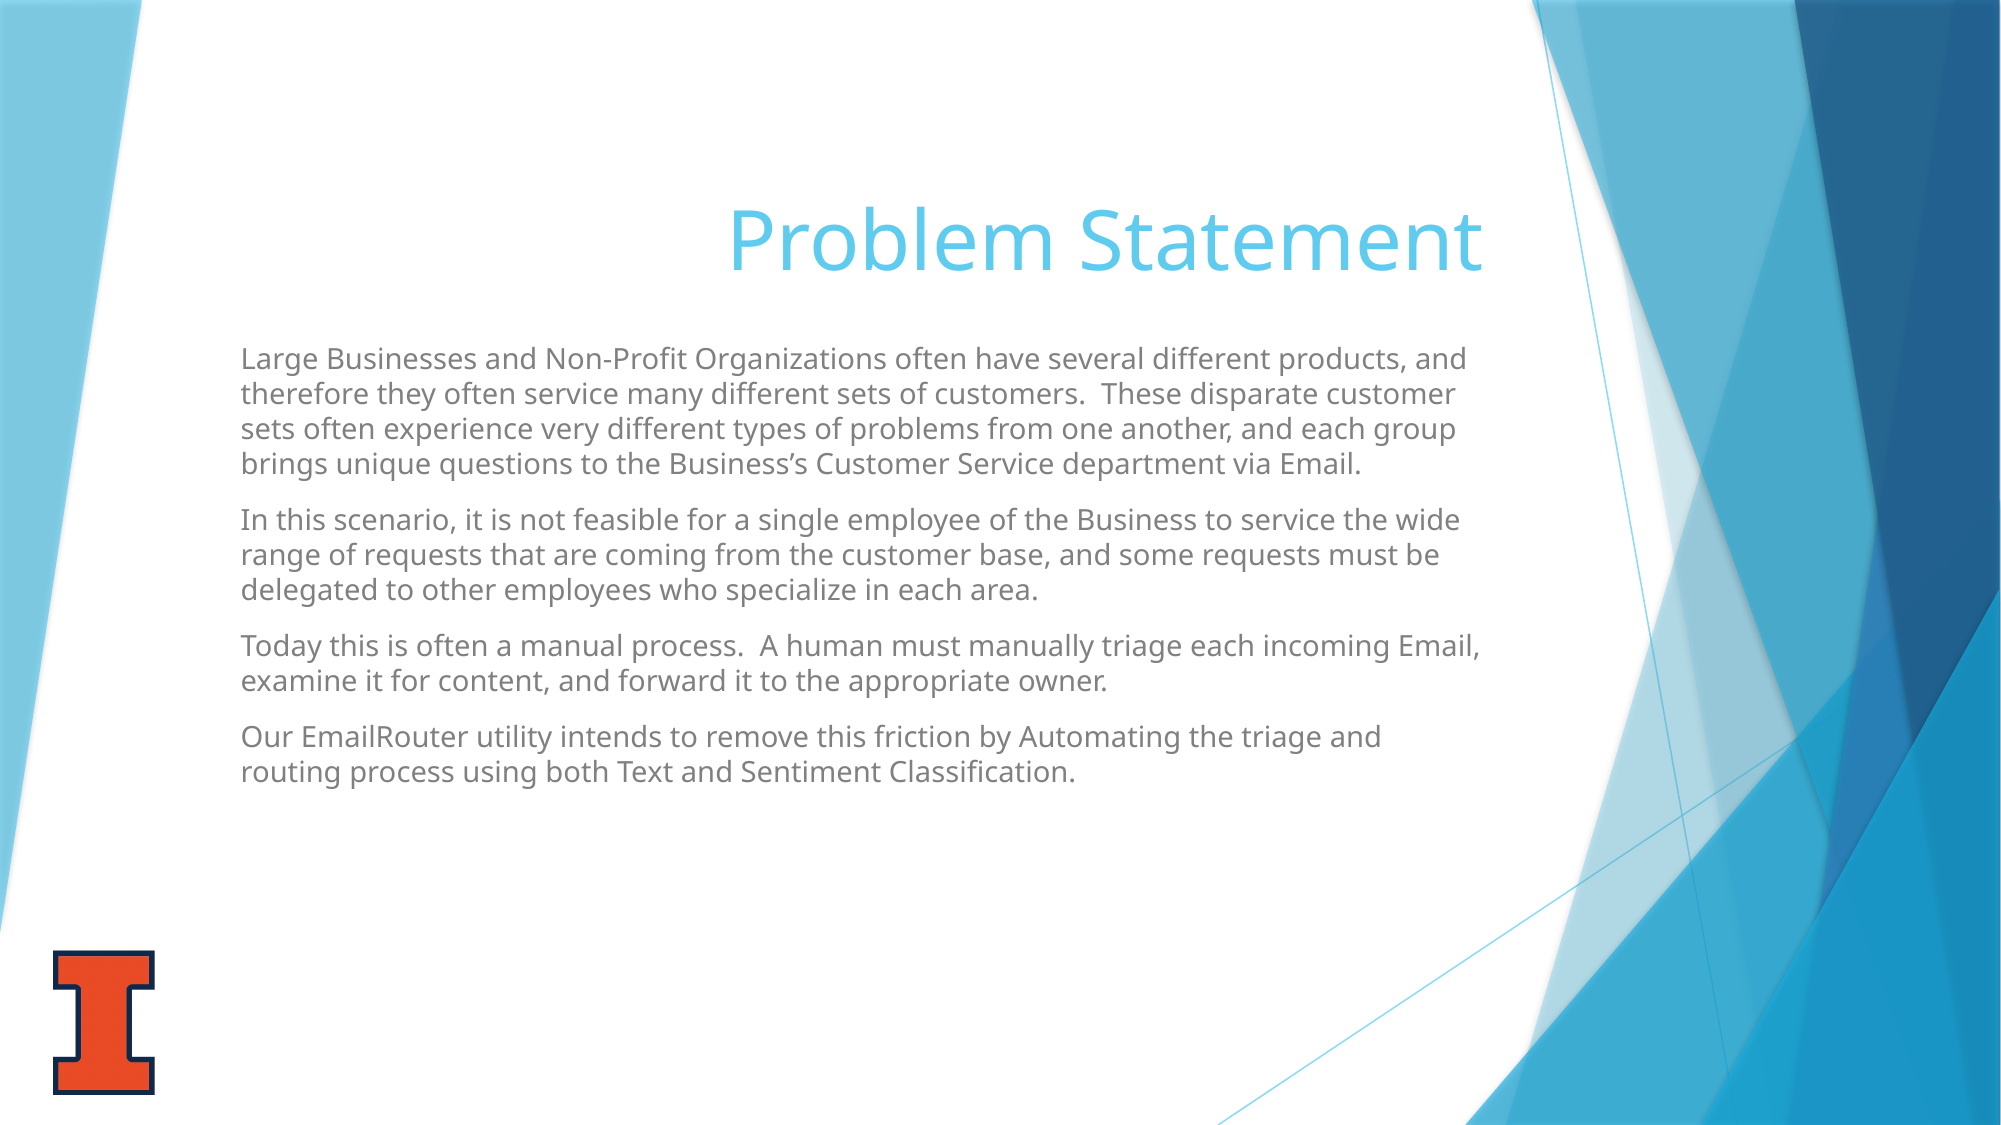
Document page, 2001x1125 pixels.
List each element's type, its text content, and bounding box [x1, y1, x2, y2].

subtitle Large Businesses and Non-Profit Organizations often have several different products, and therefore they often service many different sets of customers. These disparate customer sets often experience very different types of problems from one another, and each group brings unique questions to the Business’s Customer Service department via Email. In this scenario, it is not feasible for a single employee of the Business to service the wide range of requests that are coming from the customer base, and some requests must be delegated to other employees who specialize in each area. Today this is often a manual process. A human must manually triage each incoming Email, examine it for content, and forward it to the appropriate owner. Our EmailRouter utility intends to remove this friction by Automating the triage and routing process using both Text and Sentiment Classification. [225, 332, 1500, 1004]
picture [53, 950, 155, 1096]
title Problem Statement [225, 24, 1500, 295]
